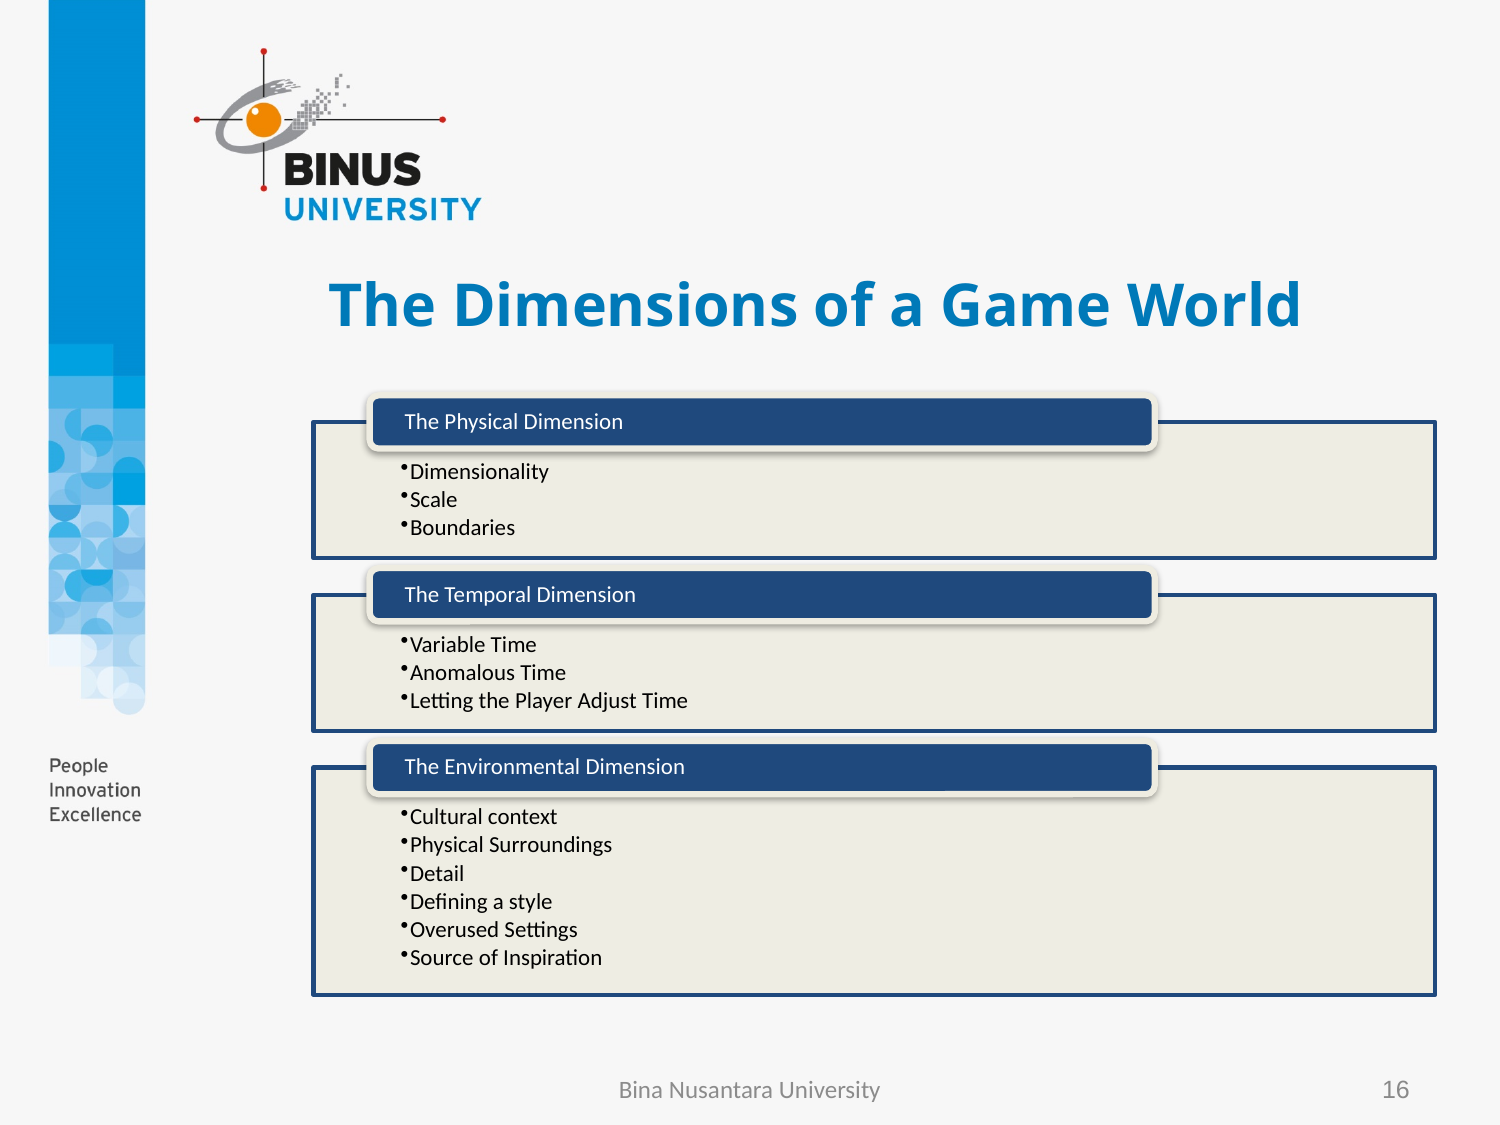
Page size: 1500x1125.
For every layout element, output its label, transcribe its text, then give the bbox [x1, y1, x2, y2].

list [313, 377, 1436, 1013]
footer Bina Nusantara University [512, 1058, 988, 1119]
picture [0, 0, 1500, 846]
slide_number 16 [1074, 1058, 1425, 1119]
title The Dimensions of a Game World [313, 237, 1436, 368]
